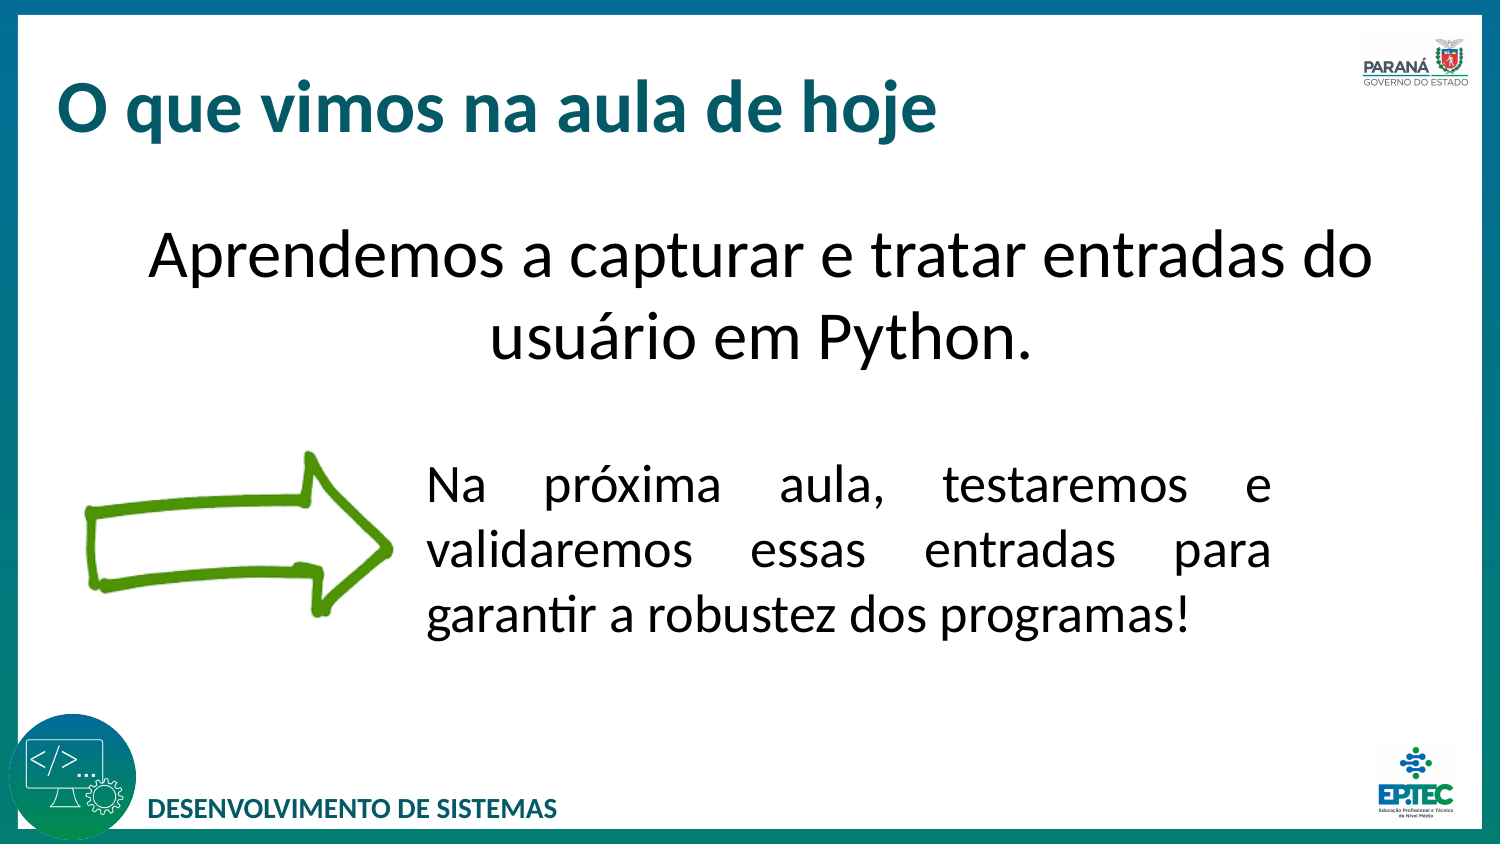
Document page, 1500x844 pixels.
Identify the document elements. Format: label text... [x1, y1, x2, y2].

picture [8, 713, 137, 841]
text_box Na próxima aula, testaremos e validaremos essas entradas para garantir a robustez dos programas! [411, 433, 1289, 731]
picture [1482, 273, 1500, 277]
picture [1374, 745, 1457, 822]
picture [1356, 30, 1475, 94]
text_box [17, 14, 1482, 829]
text_box DESENVOLVIMENTO DE SISTEMAS [141, 783, 644, 830]
picture [0, 273, 17, 277]
text_box O que vimos na aula de hoje [42, 50, 1043, 156]
picture [42, 427, 396, 654]
text_box Aprendemos a capturar e tratar entradas do usuário em Python. [42, 193, 1482, 389]
